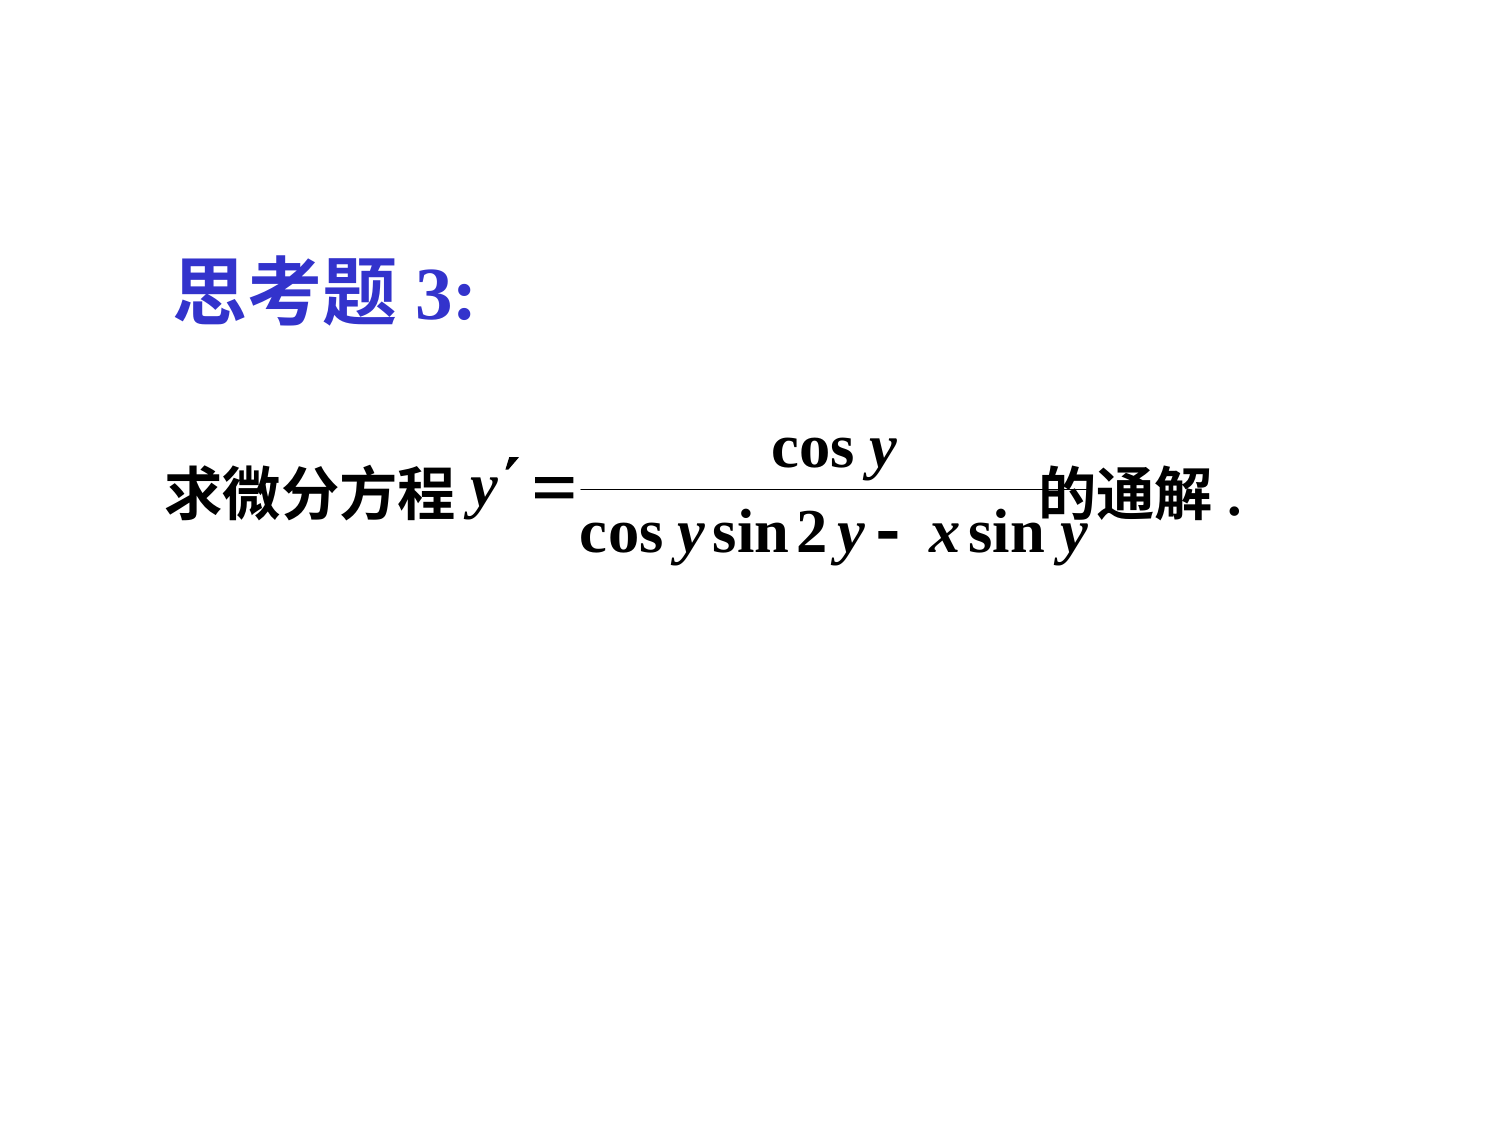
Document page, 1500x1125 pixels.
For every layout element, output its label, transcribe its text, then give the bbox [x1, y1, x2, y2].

text_box 思考题3: [157, 237, 613, 343]
text_box 求微分方程 的通解. [150, 449, 454, 534]
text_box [459, 412, 1096, 572]
text_box 求微分方程 的通解. [1100, 449, 1375, 534]
